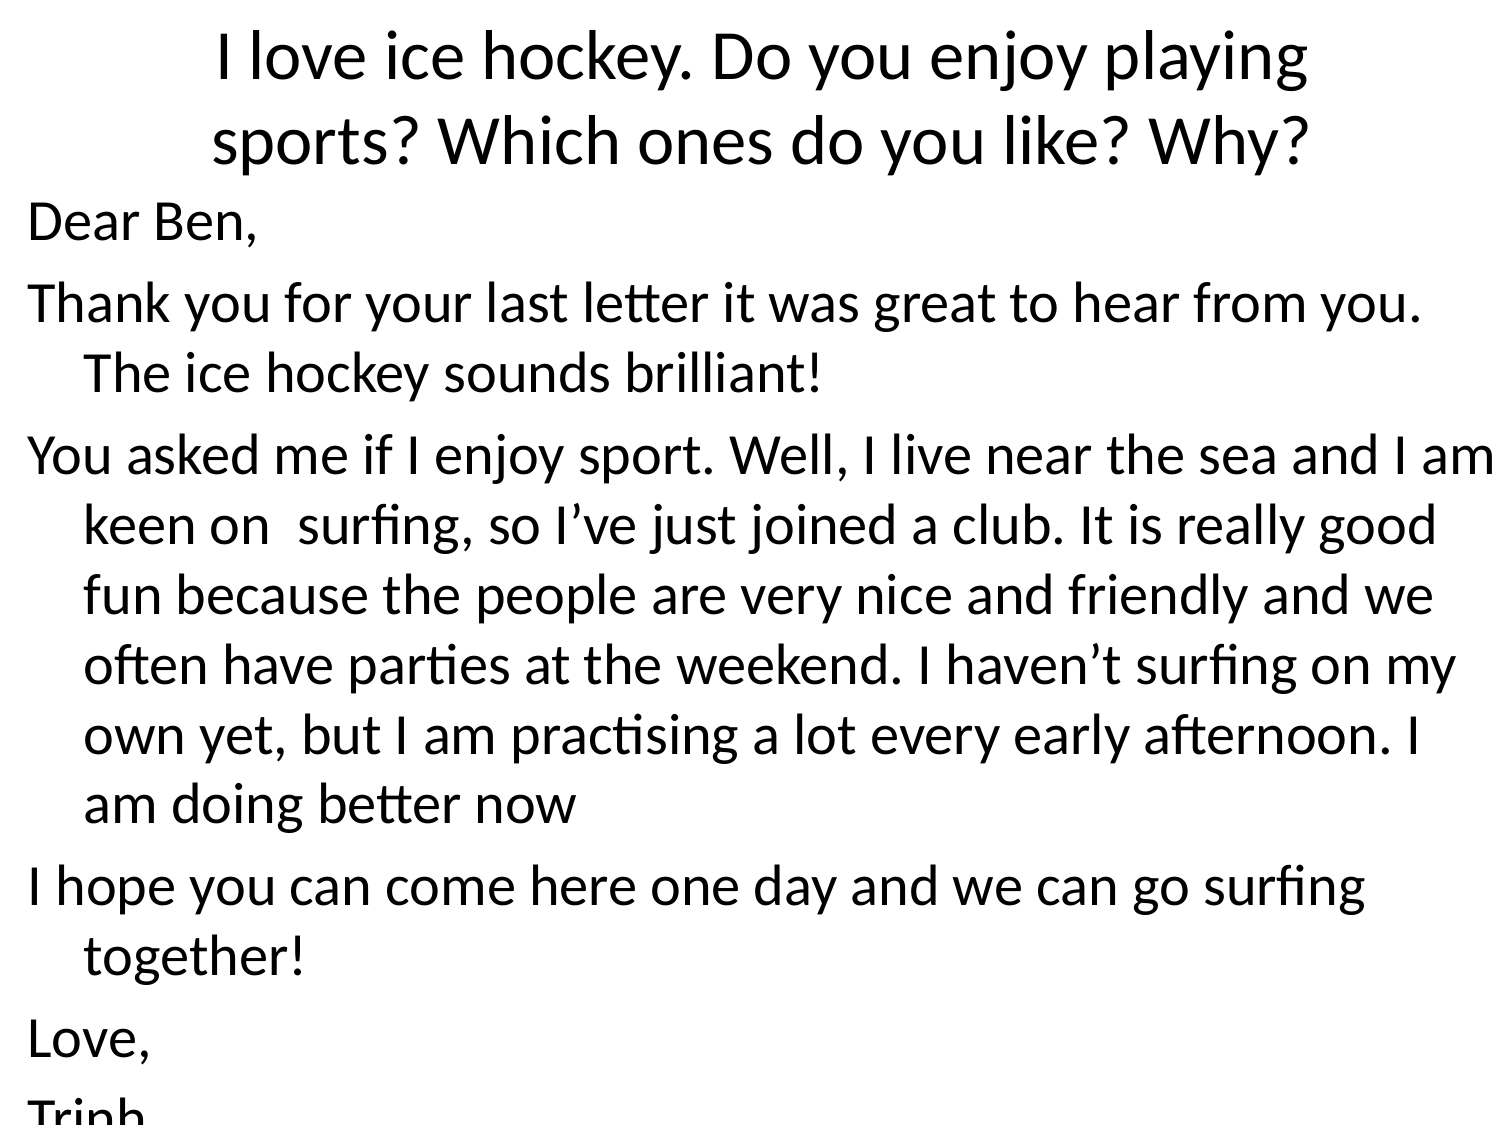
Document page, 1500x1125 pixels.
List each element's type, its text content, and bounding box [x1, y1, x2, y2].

list Dear Ben, Thank you for your last letter it was great to hear from you. The ice hockey sounds brilliant! You asked me if I enjoy sport. Well, I live near the sea and I am keen on surfing, so I’ve just joined a club. It is really good fun because the people are very nice and friendly and we often have parties at the weekend. I haven’t surfing on my own yet, but I am practising a lot every early afternoon. I am doing better now I hope you can come here one day and we can go surfing together! Love, Trinh [12, 174, 1500, 1125]
title I love ice hockey. Do you enjoy playing sports? Which ones do you like? Why? [87, 0, 1438, 174]
